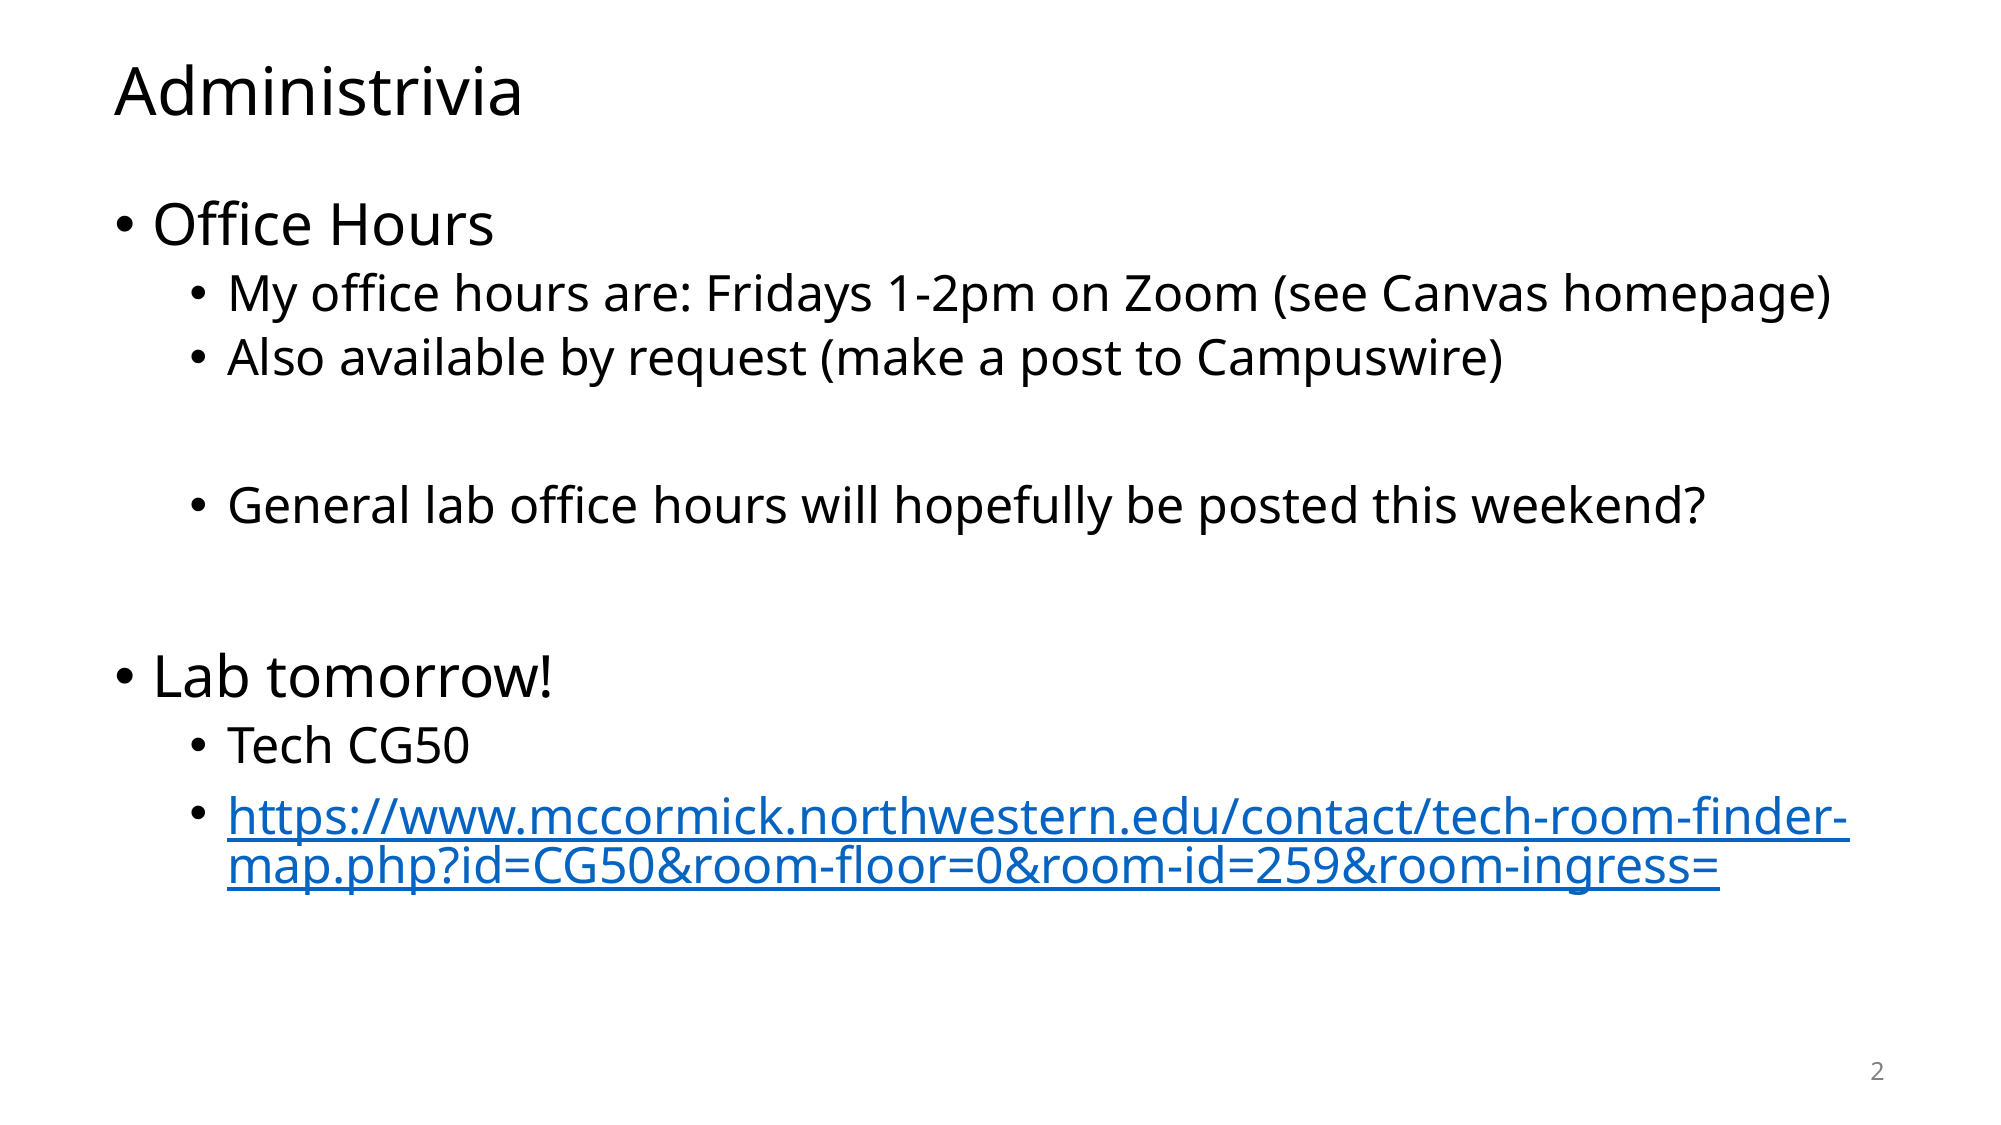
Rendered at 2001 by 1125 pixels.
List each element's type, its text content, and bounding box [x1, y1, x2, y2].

title Administrivia [99, 37, 1900, 150]
list Office Hours My office hours are: Fridays 1-2pm on Zoom (see Canvas homepage) Also available by request (make a post to Campuswire) General lab office hours will hopefully be posted this weekend? Lab tomorrow! Tech CG50 https://www.mccormick.northwestern.edu/contact/tech-room-finder-map.php?id=CG50&room-floor=0&room-id=259&room-ingress= [99, 187, 1900, 1013]
slide_number 2 [1749, 1042, 1900, 1103]
